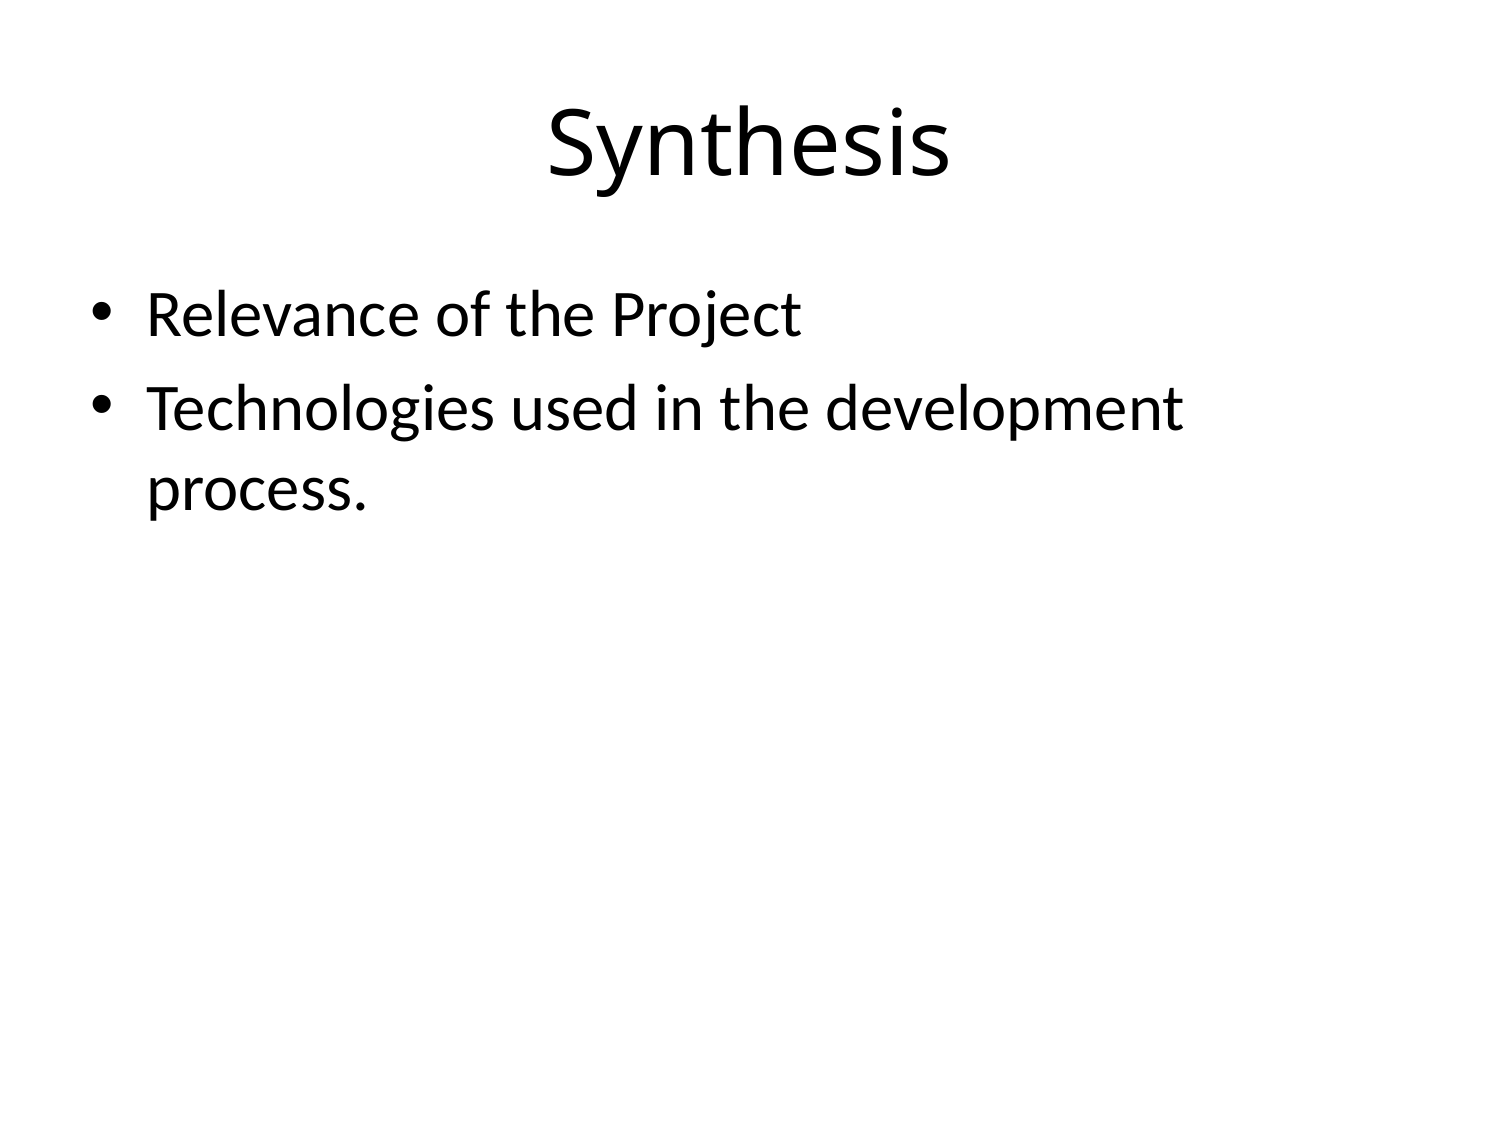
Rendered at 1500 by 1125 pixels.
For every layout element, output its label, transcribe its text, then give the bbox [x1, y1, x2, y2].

list Relevance of the Project Technologies used in the development process. [75, 262, 1425, 1005]
title Synthesis [75, 45, 1425, 233]
